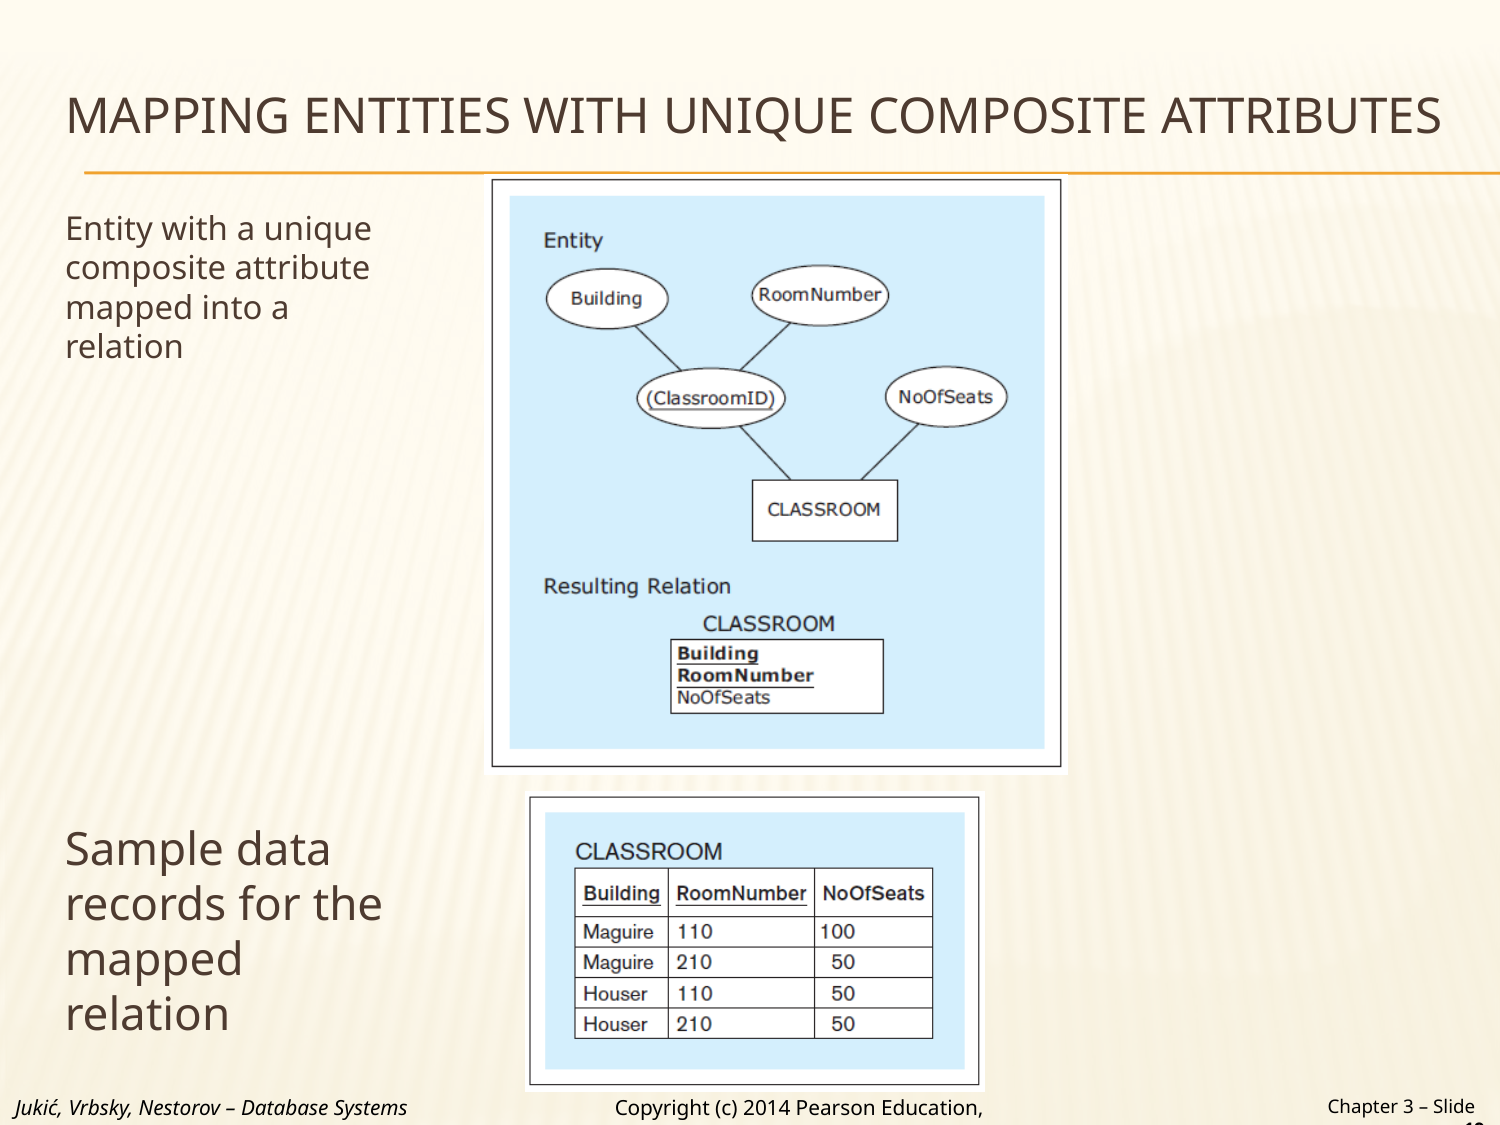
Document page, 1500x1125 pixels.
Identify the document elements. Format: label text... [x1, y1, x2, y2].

list Entity with a unique composite attribute mapped into a relation [50, 200, 425, 375]
picture [484, 174, 1068, 776]
slide_number Chapter 3 – Slide 19 [1299, 1087, 1500, 1125]
text_box Sample data records for the mapped relation [49, 812, 425, 988]
title MAPPING ENTITIES WITH UNIQUE COMPOSITE ATTRIBUTES [50, 75, 1475, 213]
picture [524, 791, 985, 1092]
footer Jukić, Vrbsky, Nestorov – Database Systems [0, 1087, 625, 1125]
